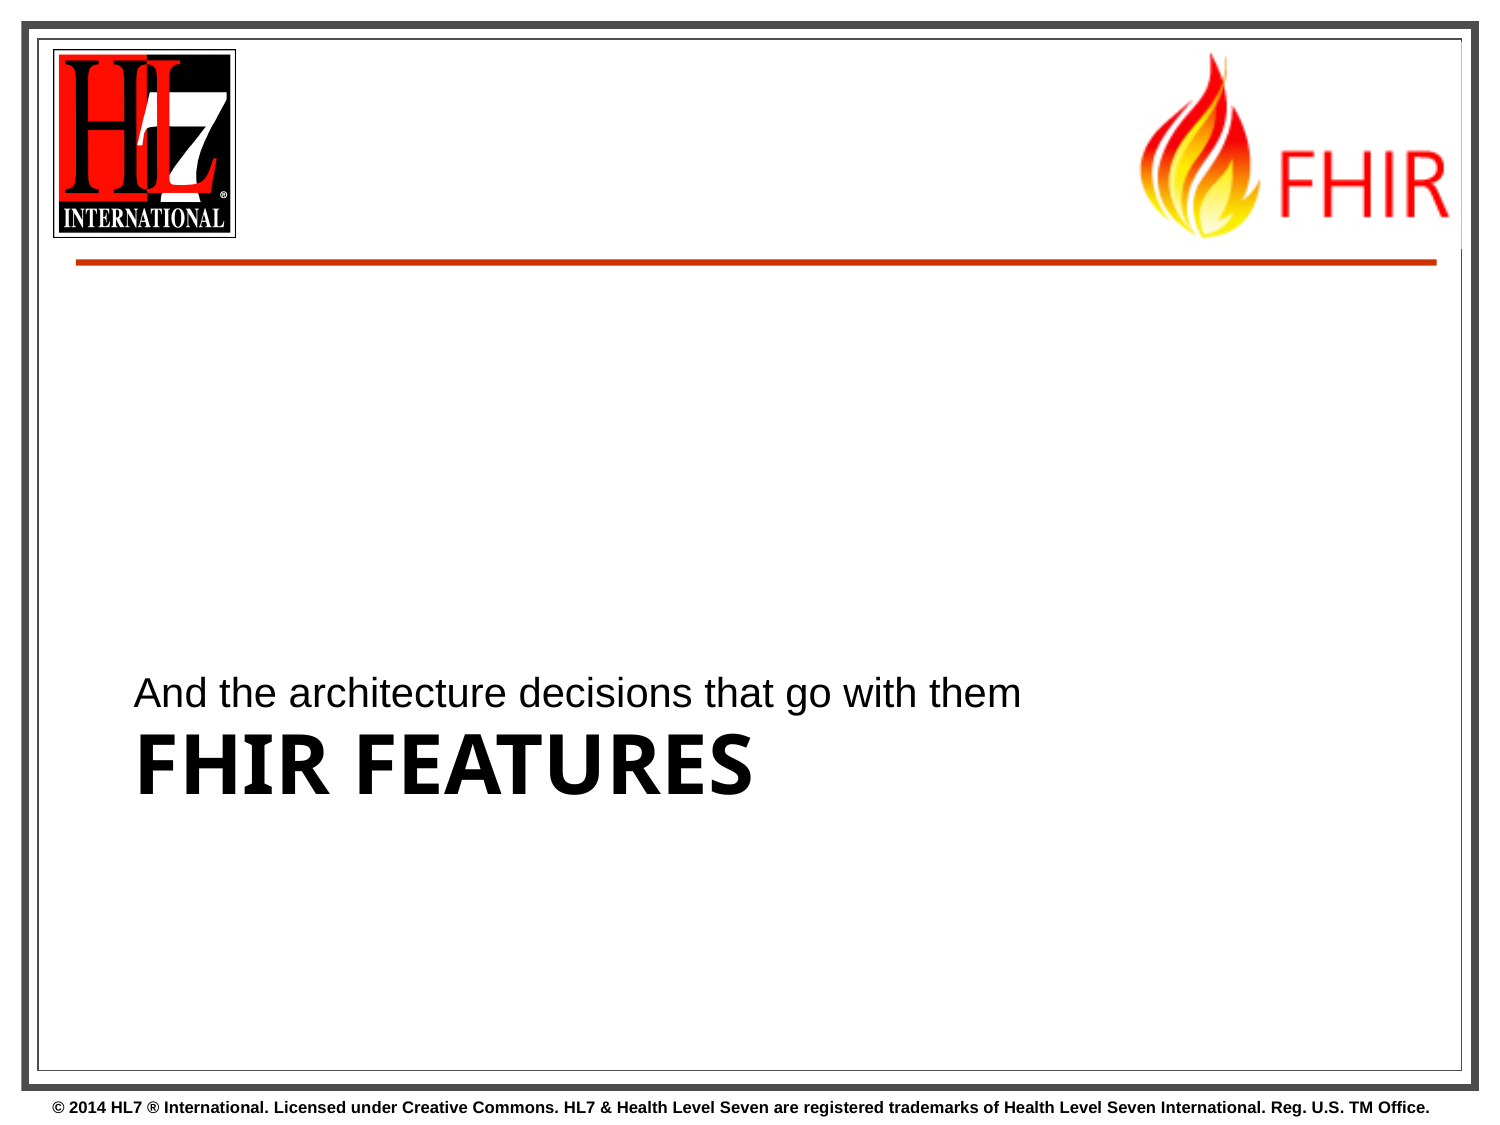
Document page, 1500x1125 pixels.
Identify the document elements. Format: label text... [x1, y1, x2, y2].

list And the architecture decisions that go with them [118, 476, 1394, 723]
picture [1128, 42, 1462, 249]
title FHIR Features [118, 723, 1394, 947]
picture [53, 49, 236, 238]
